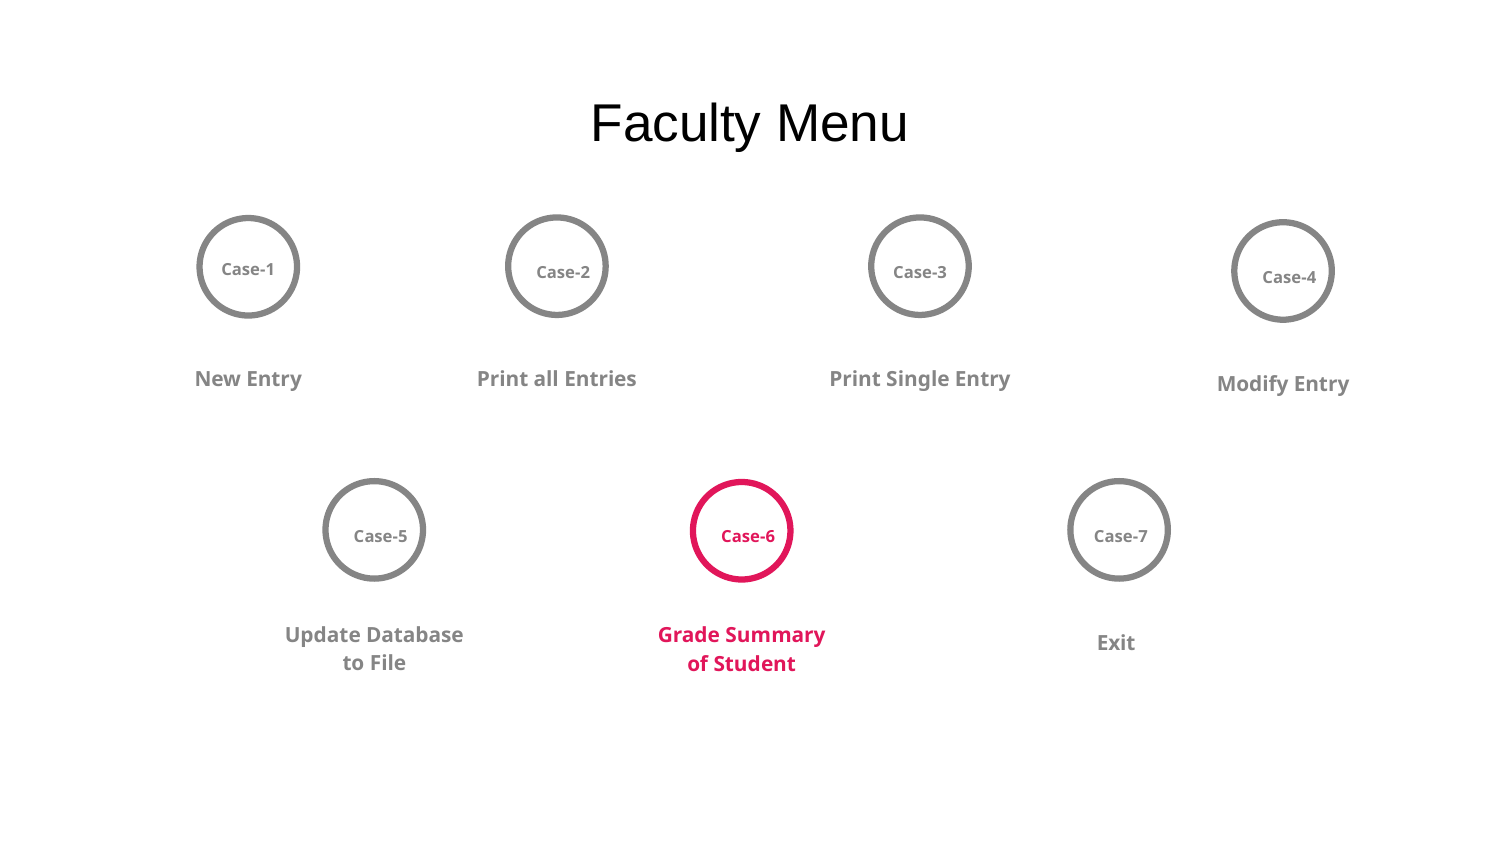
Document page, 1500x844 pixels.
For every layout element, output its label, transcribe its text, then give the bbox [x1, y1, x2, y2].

title Faculty Menu [51, 72, 1449, 167]
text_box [629, 481, 854, 792]
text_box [1007, 480, 1231, 793]
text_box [808, 217, 1032, 407]
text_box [262, 480, 486, 793]
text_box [449, 217, 665, 407]
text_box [1175, 221, 1392, 533]
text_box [140, 217, 356, 406]
